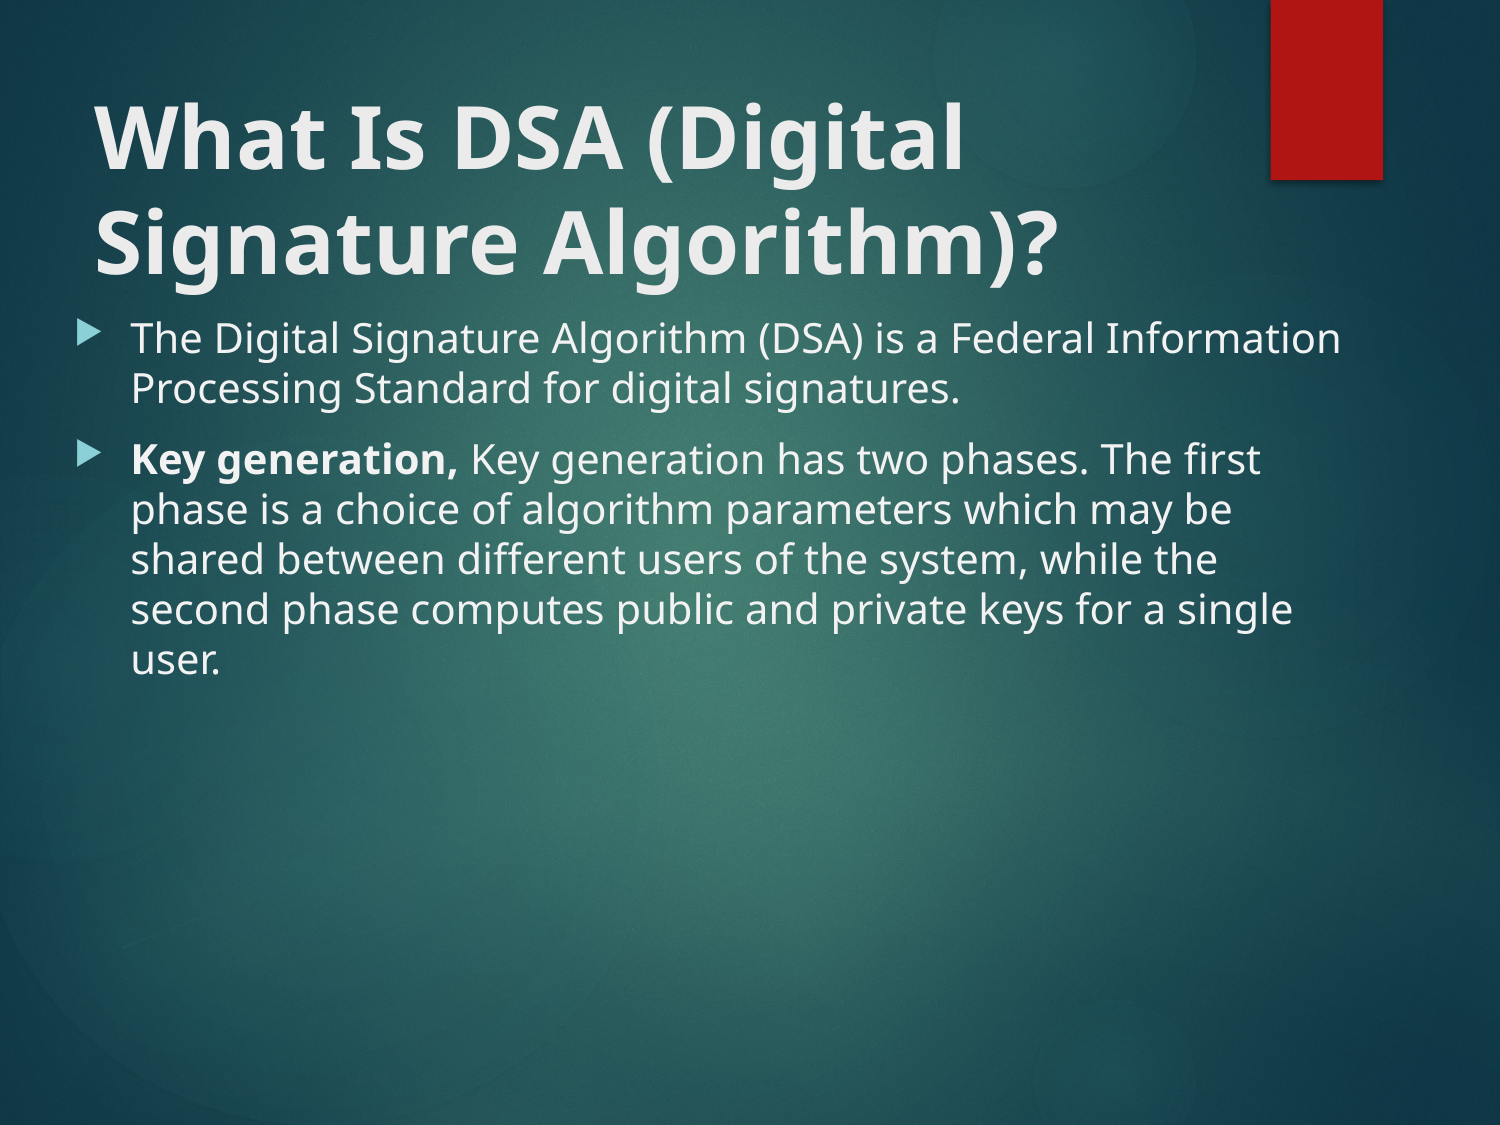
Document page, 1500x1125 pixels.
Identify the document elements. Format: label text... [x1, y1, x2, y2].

title What Is DSA (Digital Signature Algorithm)? [79, 74, 1237, 304]
list The Digital Signature Algorithm (DSA) is a Federal Information Processing Standard for digital signatures. Key generation, Key generation has two phases. The first phase is a choice of algorithm parameters which may be shared between different users of the system, while the second phase computes public and private keys for a single user. [59, 304, 1367, 1125]
